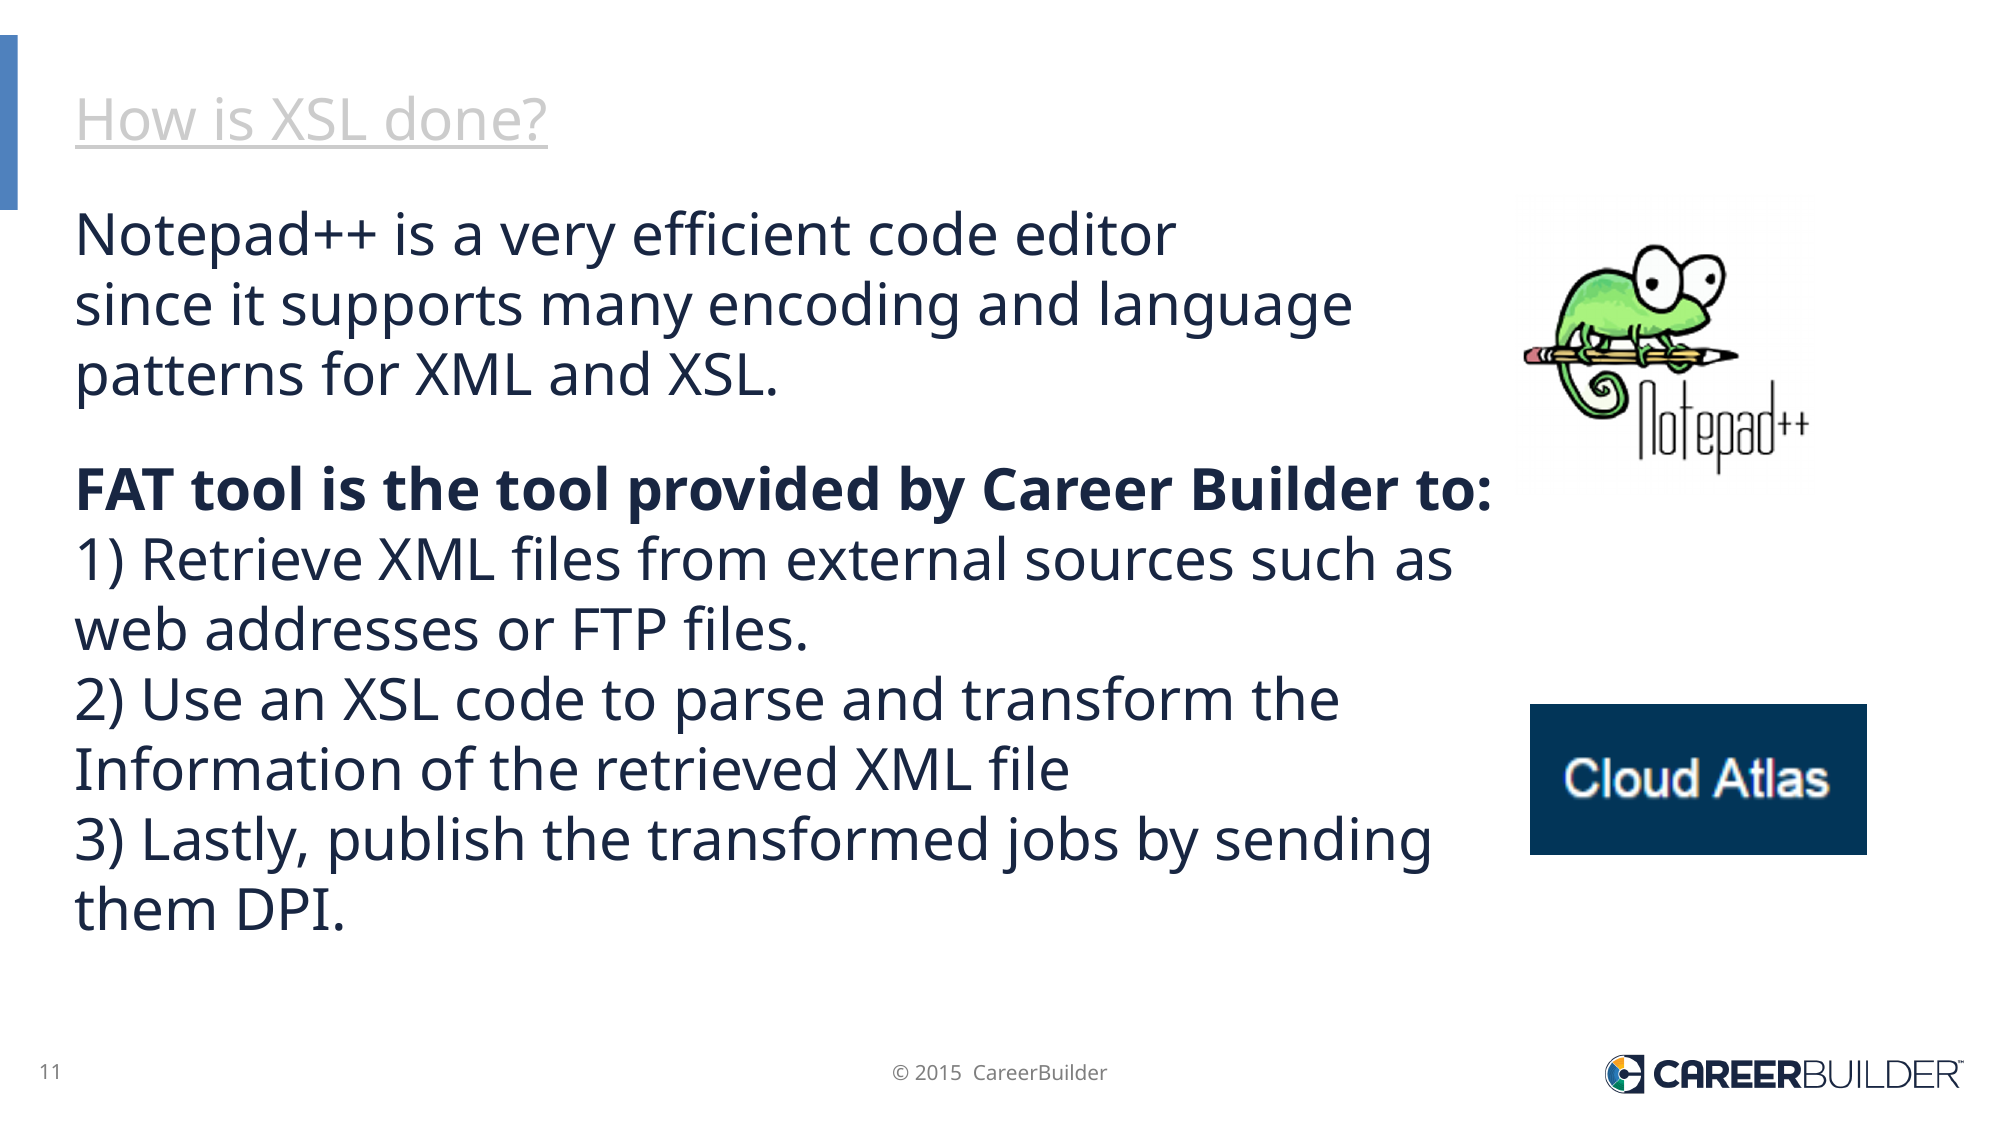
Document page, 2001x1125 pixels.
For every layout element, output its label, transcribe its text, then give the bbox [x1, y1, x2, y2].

text_box 11 [24, 1042, 60, 1103]
picture [1529, 704, 1867, 856]
picture [1935, 1048, 1970, 1101]
text_box How is XSL done? Notepad++ is a very efficient code editor since it supports many encoding and language patterns for XML and XSL. FAT tool is the tool provided by Career Builder to: 1) Retrieve XML files from external sources such as web addresses or FTP files. 2) Use an XSL code to parse and transform the Information of the retrieved XML file 3) Lastly, publish the transformed jobs by sending them DPI. [60, 75, 1935, 1125]
picture [1514, 194, 1816, 496]
